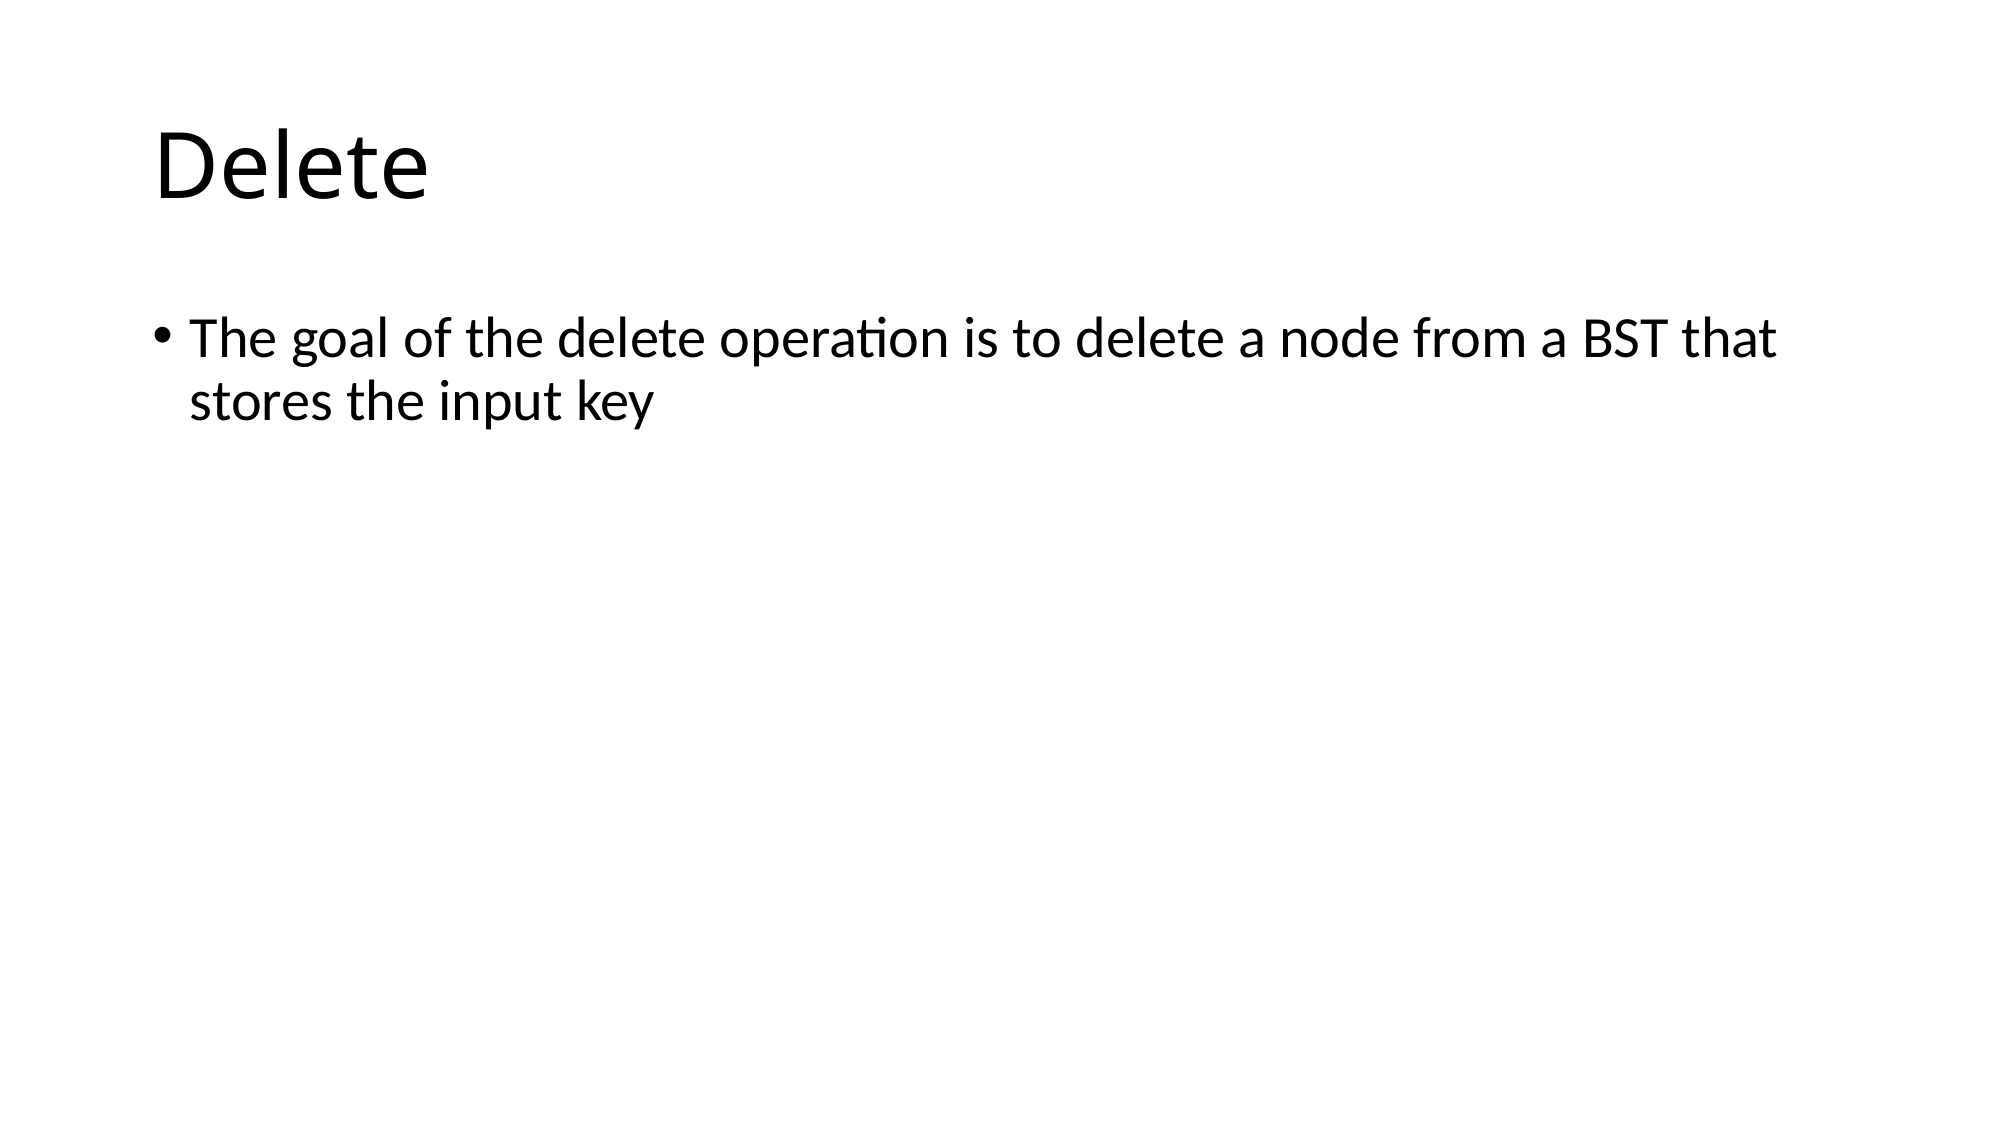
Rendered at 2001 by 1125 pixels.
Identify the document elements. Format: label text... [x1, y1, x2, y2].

list The goal of the delete operation is to delete a node from a BST that stores the input key [137, 299, 1863, 1014]
title Delete [137, 59, 1863, 278]
